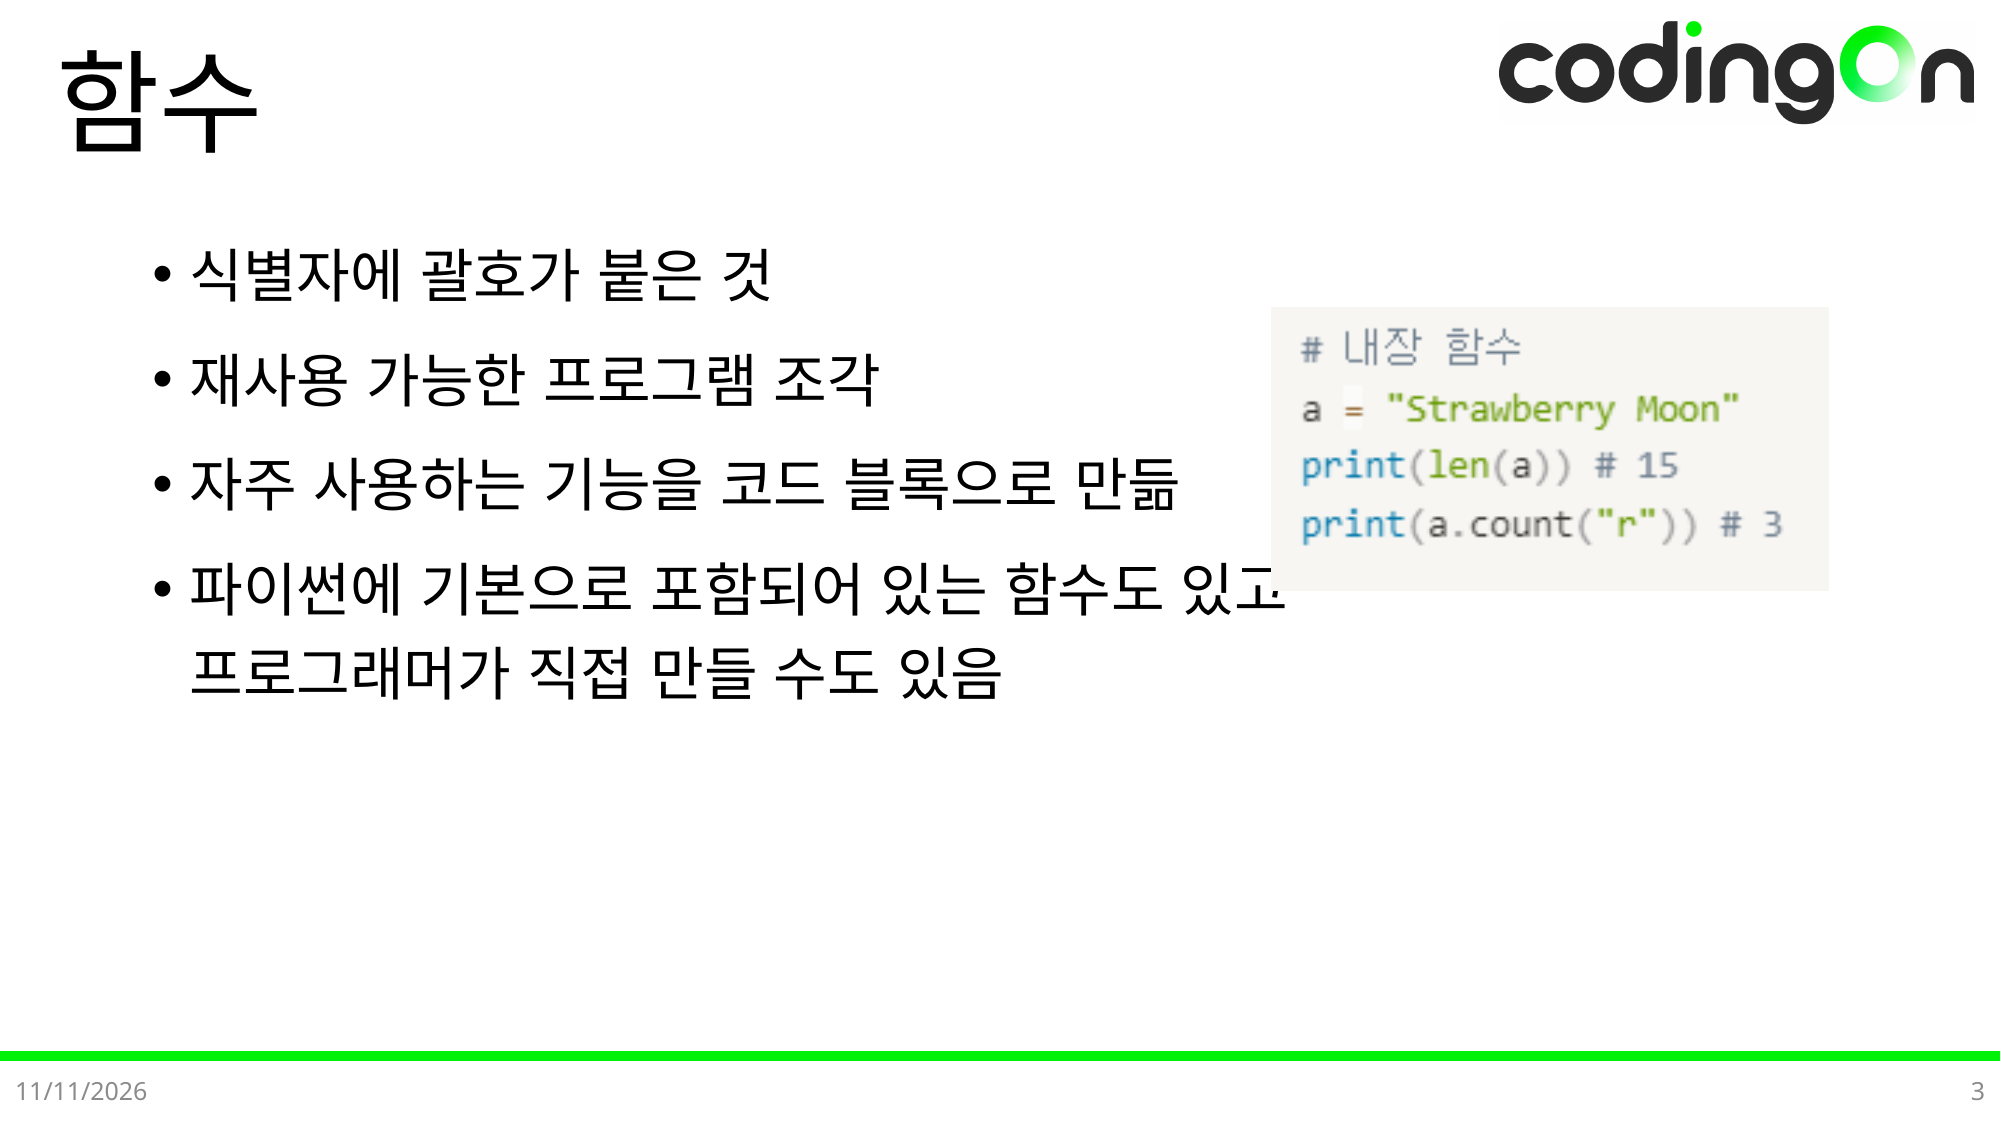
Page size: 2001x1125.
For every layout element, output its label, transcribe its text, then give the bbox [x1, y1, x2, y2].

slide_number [0, 1062, 450, 1123]
picture [1767, 20, 1974, 125]
title 함수 [41, 0, 1767, 218]
list 식별자에 괄호가 붙은 것 재사용 가능한 프로그램 조각 자주 사용하는 기능을 코드 블록으로 만듦 파이썬에 기본으로 포함되어 있는 함수도 있고 프로그래머가 직접 만들 수도 있음 [137, 217, 1863, 932]
slide_number 3 [1550, 1062, 2000, 1123]
picture [1271, 307, 1829, 591]
